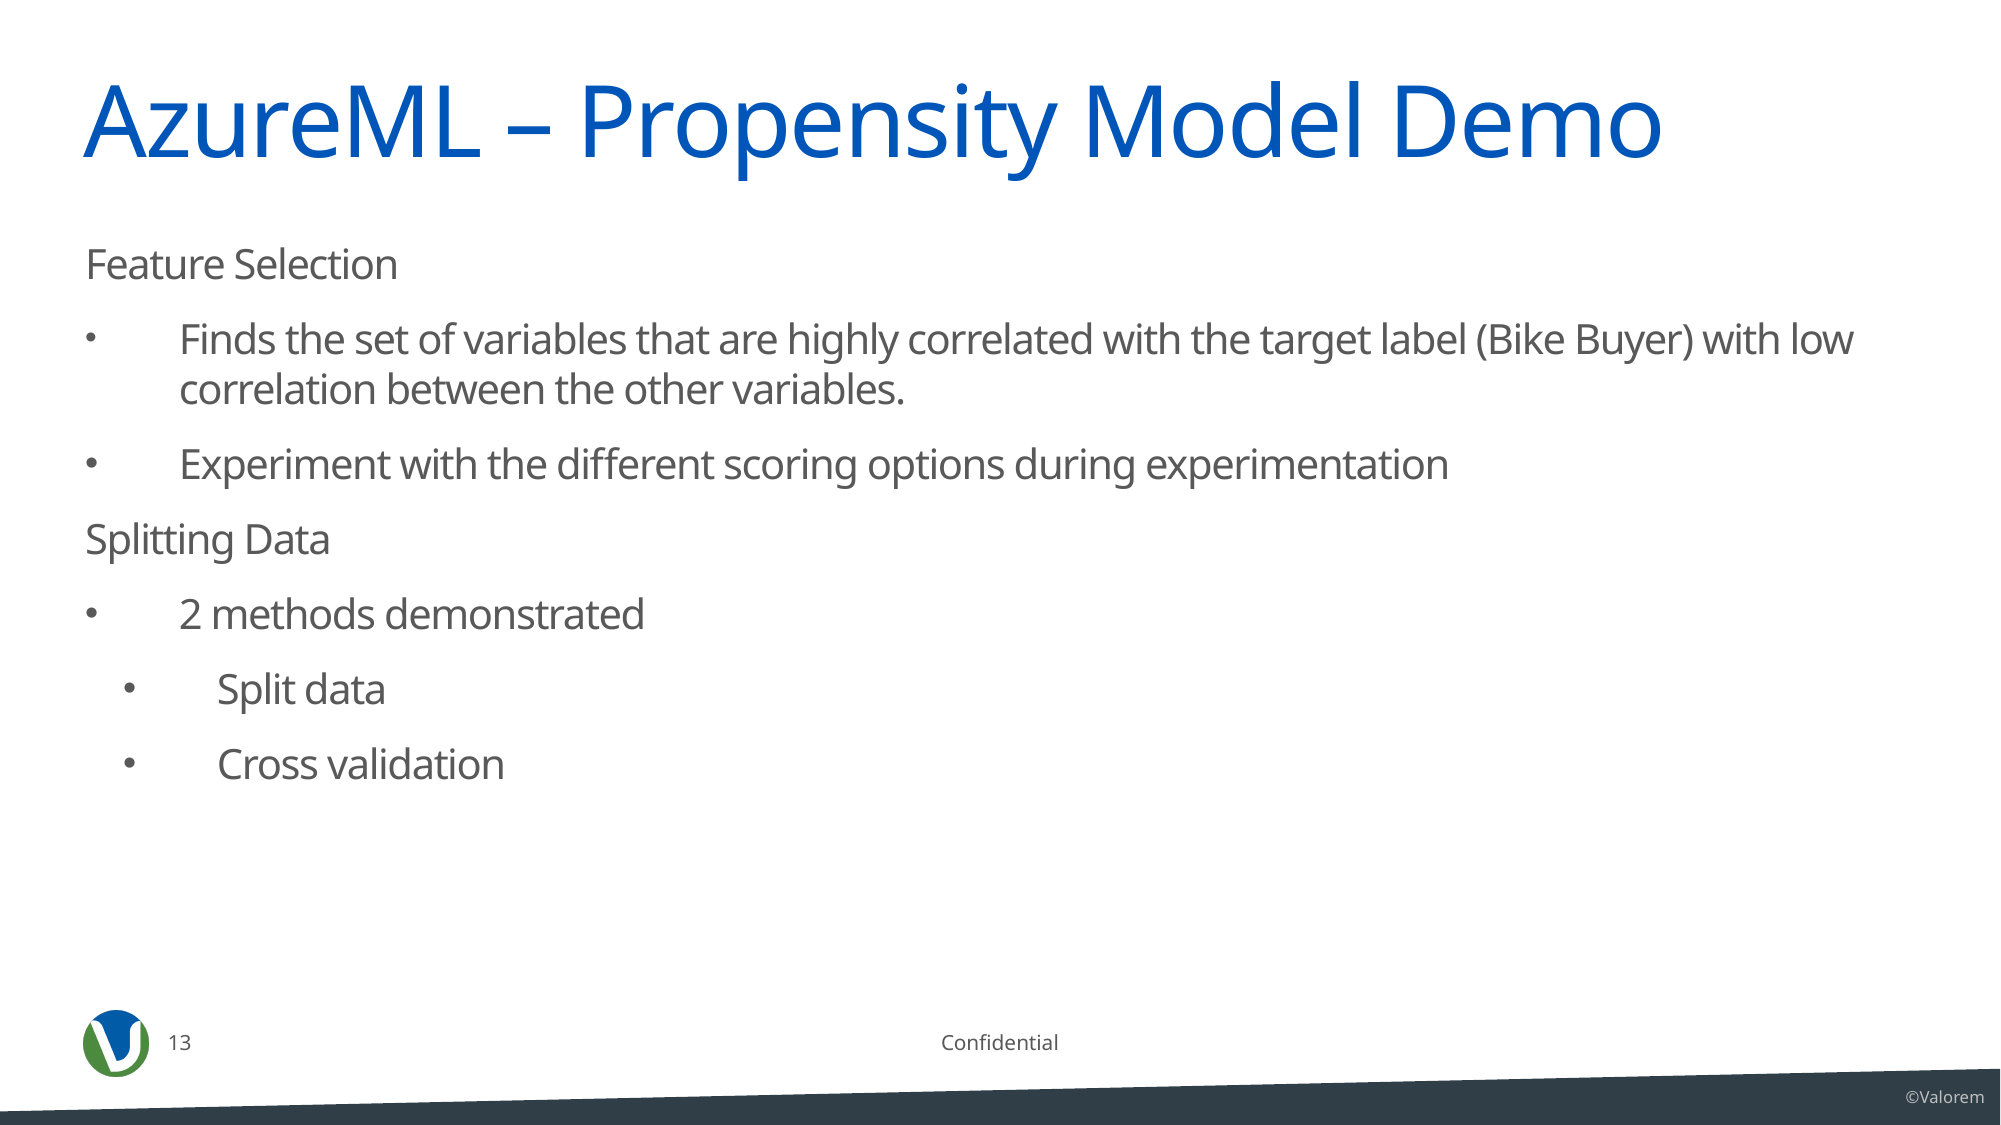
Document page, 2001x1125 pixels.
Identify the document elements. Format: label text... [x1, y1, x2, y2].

footer Confidential [662, 1025, 1338, 1062]
slide_number 13 [167, 1025, 260, 1062]
picture [83, 1010, 149, 1077]
list Feature Selection Finds the set of variables that are highly correlated with the target label (Bike Buyer) with low correlation between the other variables. Experiment with the different scoring options during experimentation Splitting Data 2 methods demonstrated Split data Cross validation [85, 237, 1915, 821]
title AzureML – Propensity Model Demo [83, 49, 1917, 203]
